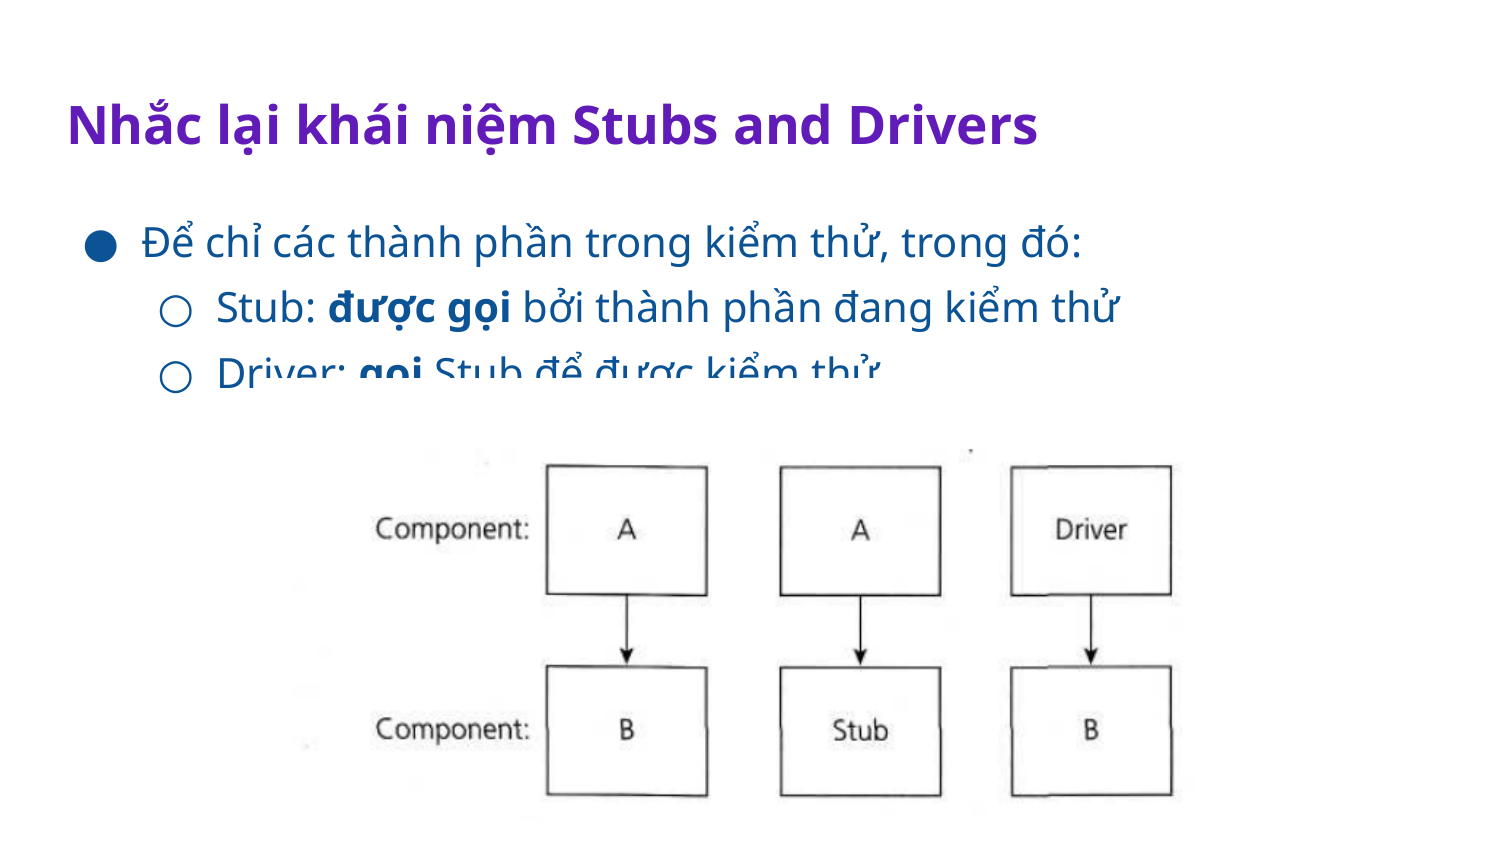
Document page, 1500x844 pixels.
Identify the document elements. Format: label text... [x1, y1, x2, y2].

title Nhắc lại khái niệm Stubs and Drivers [51, 72, 1449, 176]
list Để chỉ các thành phần trong kiểm thử, trong đó: Stub: được gọi bởi thành phần đang kiểm thử Driver: gọi Stub để được kiểm thử. [51, 189, 1449, 750]
picture [258, 377, 1274, 822]
